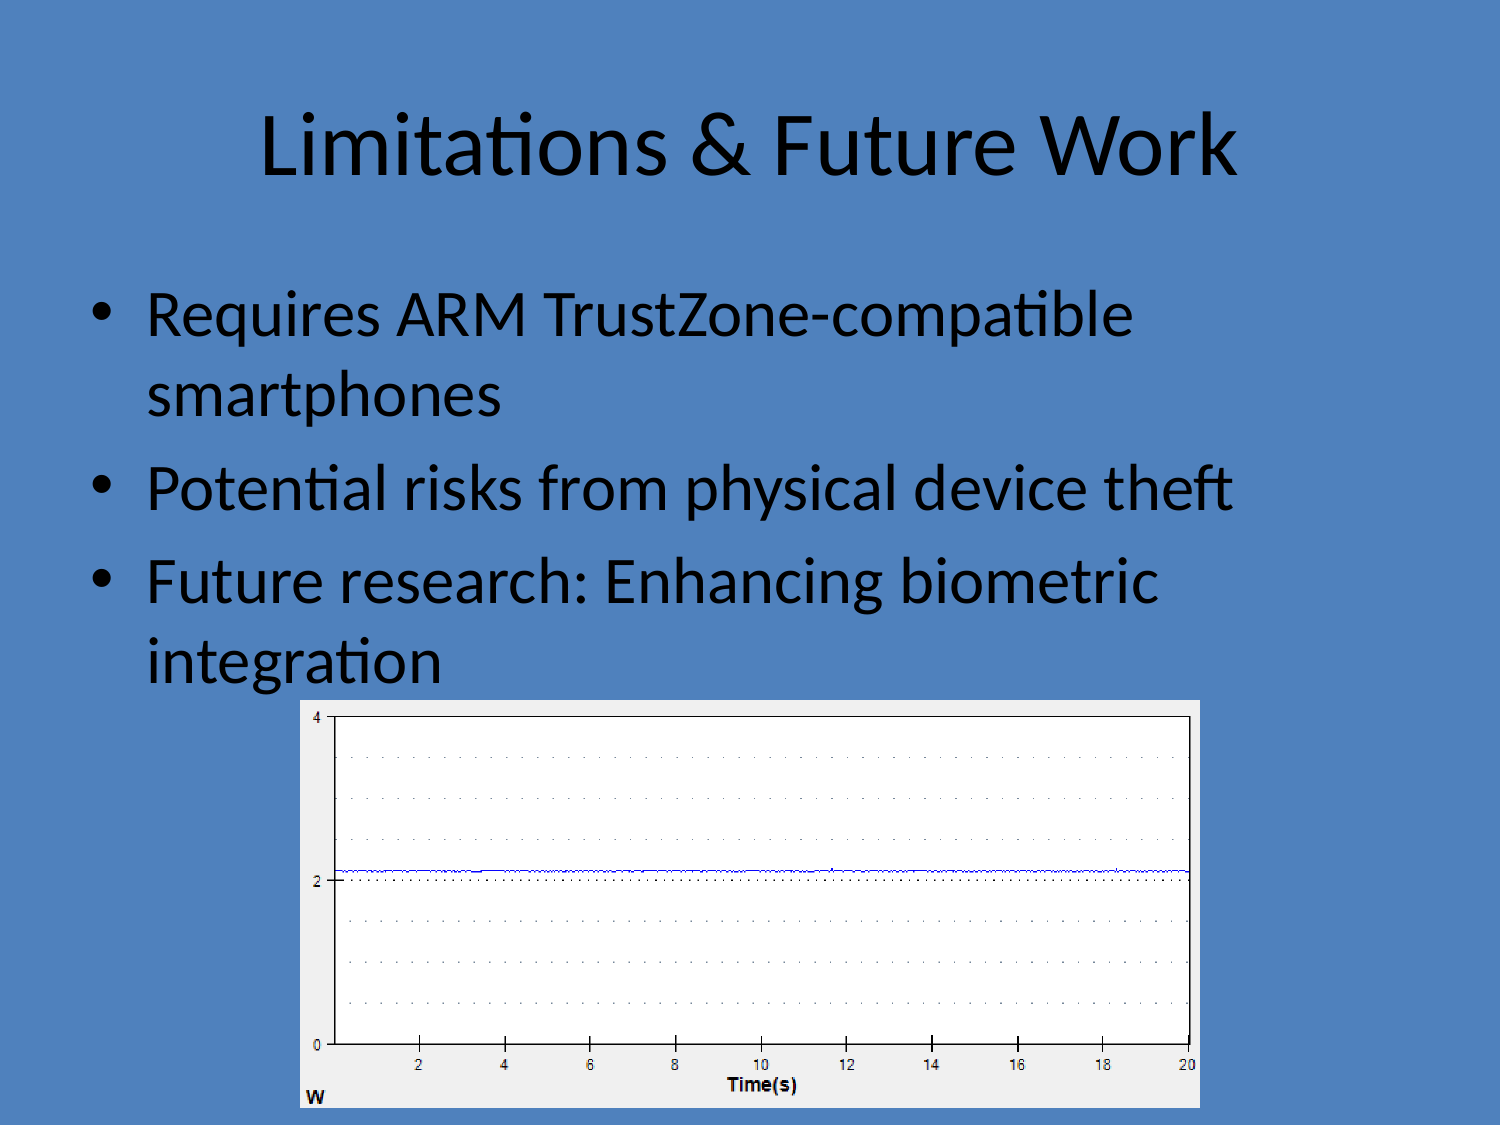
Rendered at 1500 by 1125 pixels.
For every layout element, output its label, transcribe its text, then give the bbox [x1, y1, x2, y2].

list Requires ARM TrustZone-compatible smartphones Potential risks from physical device theft Future research: Enhancing biometric integration [75, 262, 1425, 1005]
picture [299, 700, 1201, 1109]
title Limitations & Future Work [75, 45, 1425, 233]
